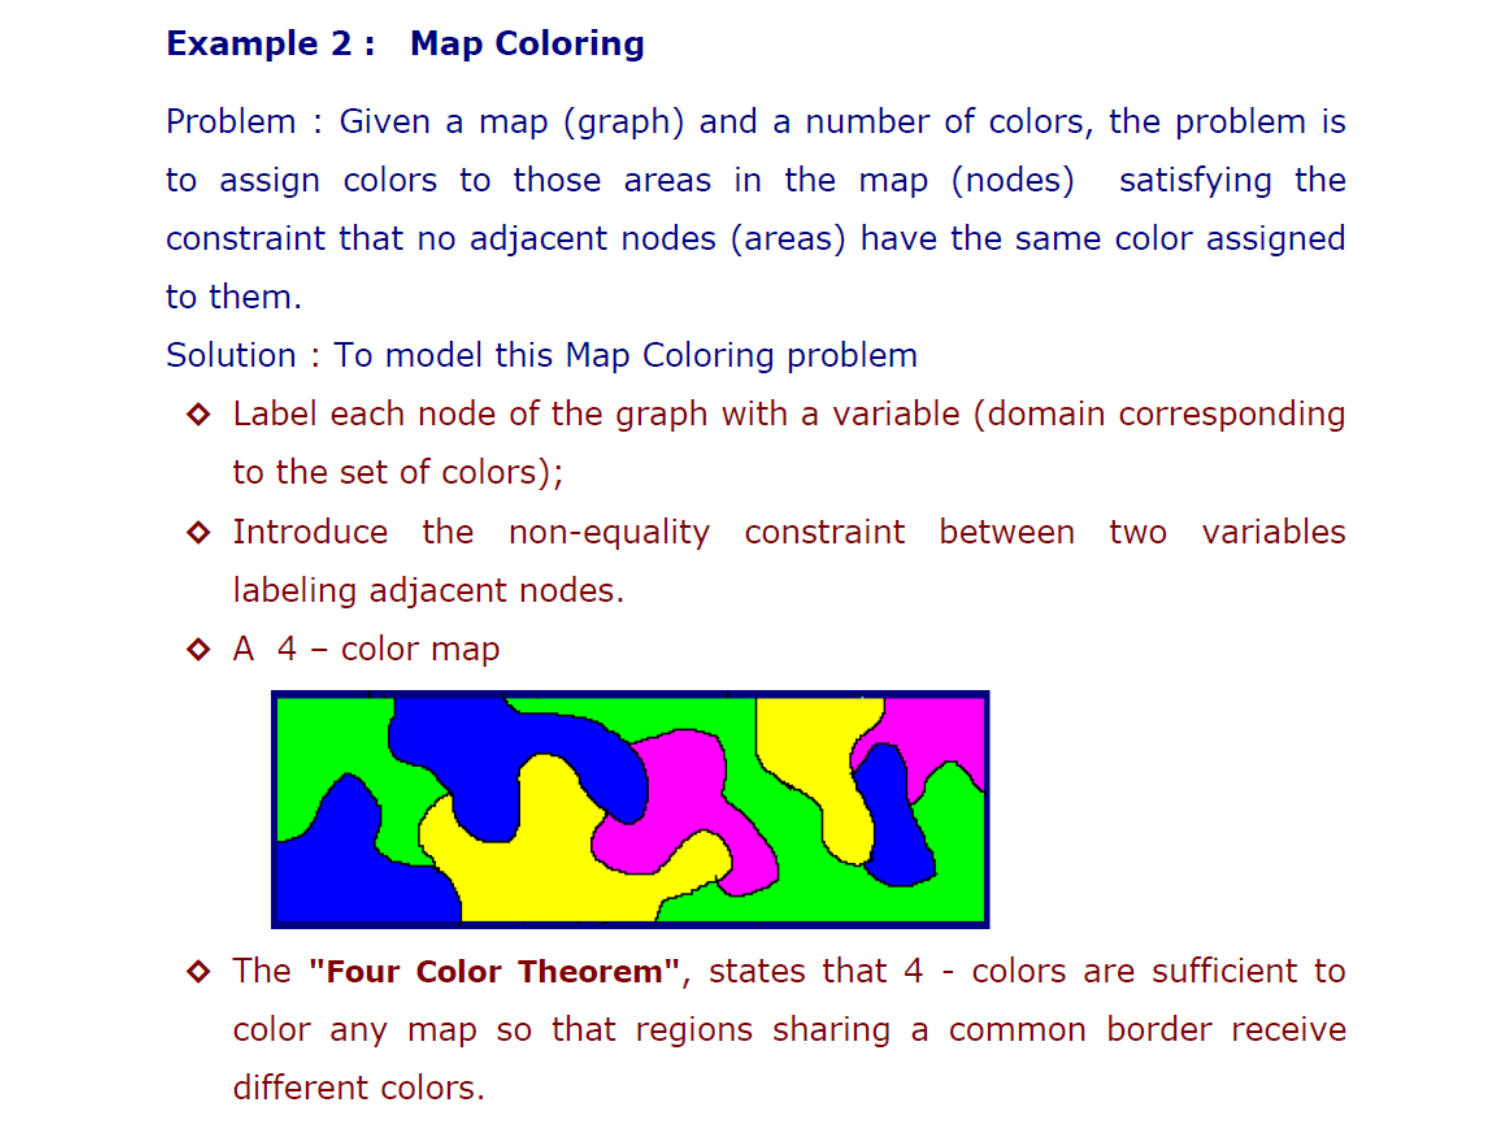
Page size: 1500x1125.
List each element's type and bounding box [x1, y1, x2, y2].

picture [162, 24, 1357, 1103]
